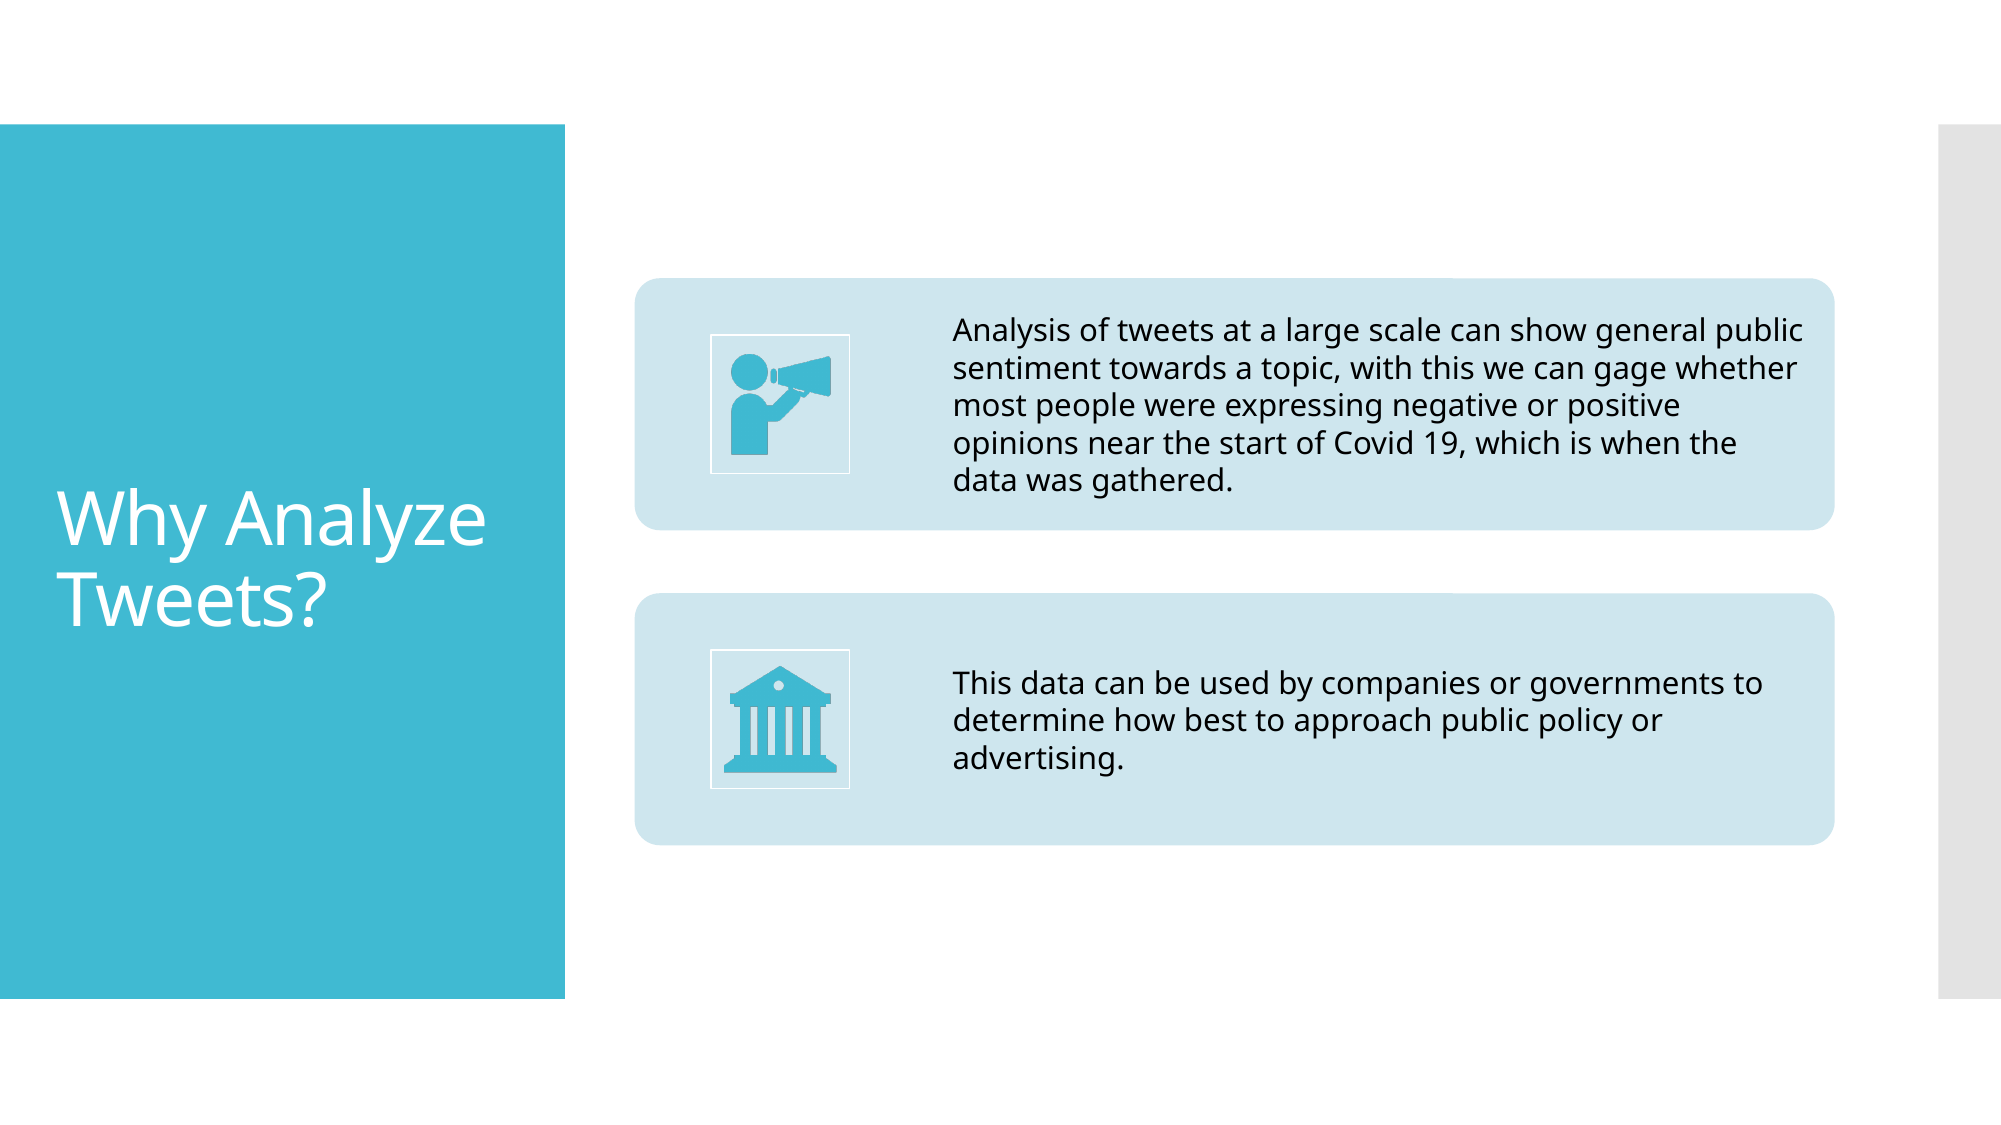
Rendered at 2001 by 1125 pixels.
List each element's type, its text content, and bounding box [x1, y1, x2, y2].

title Why Analyze Tweets? [41, 184, 525, 940]
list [634, 141, 1835, 982]
